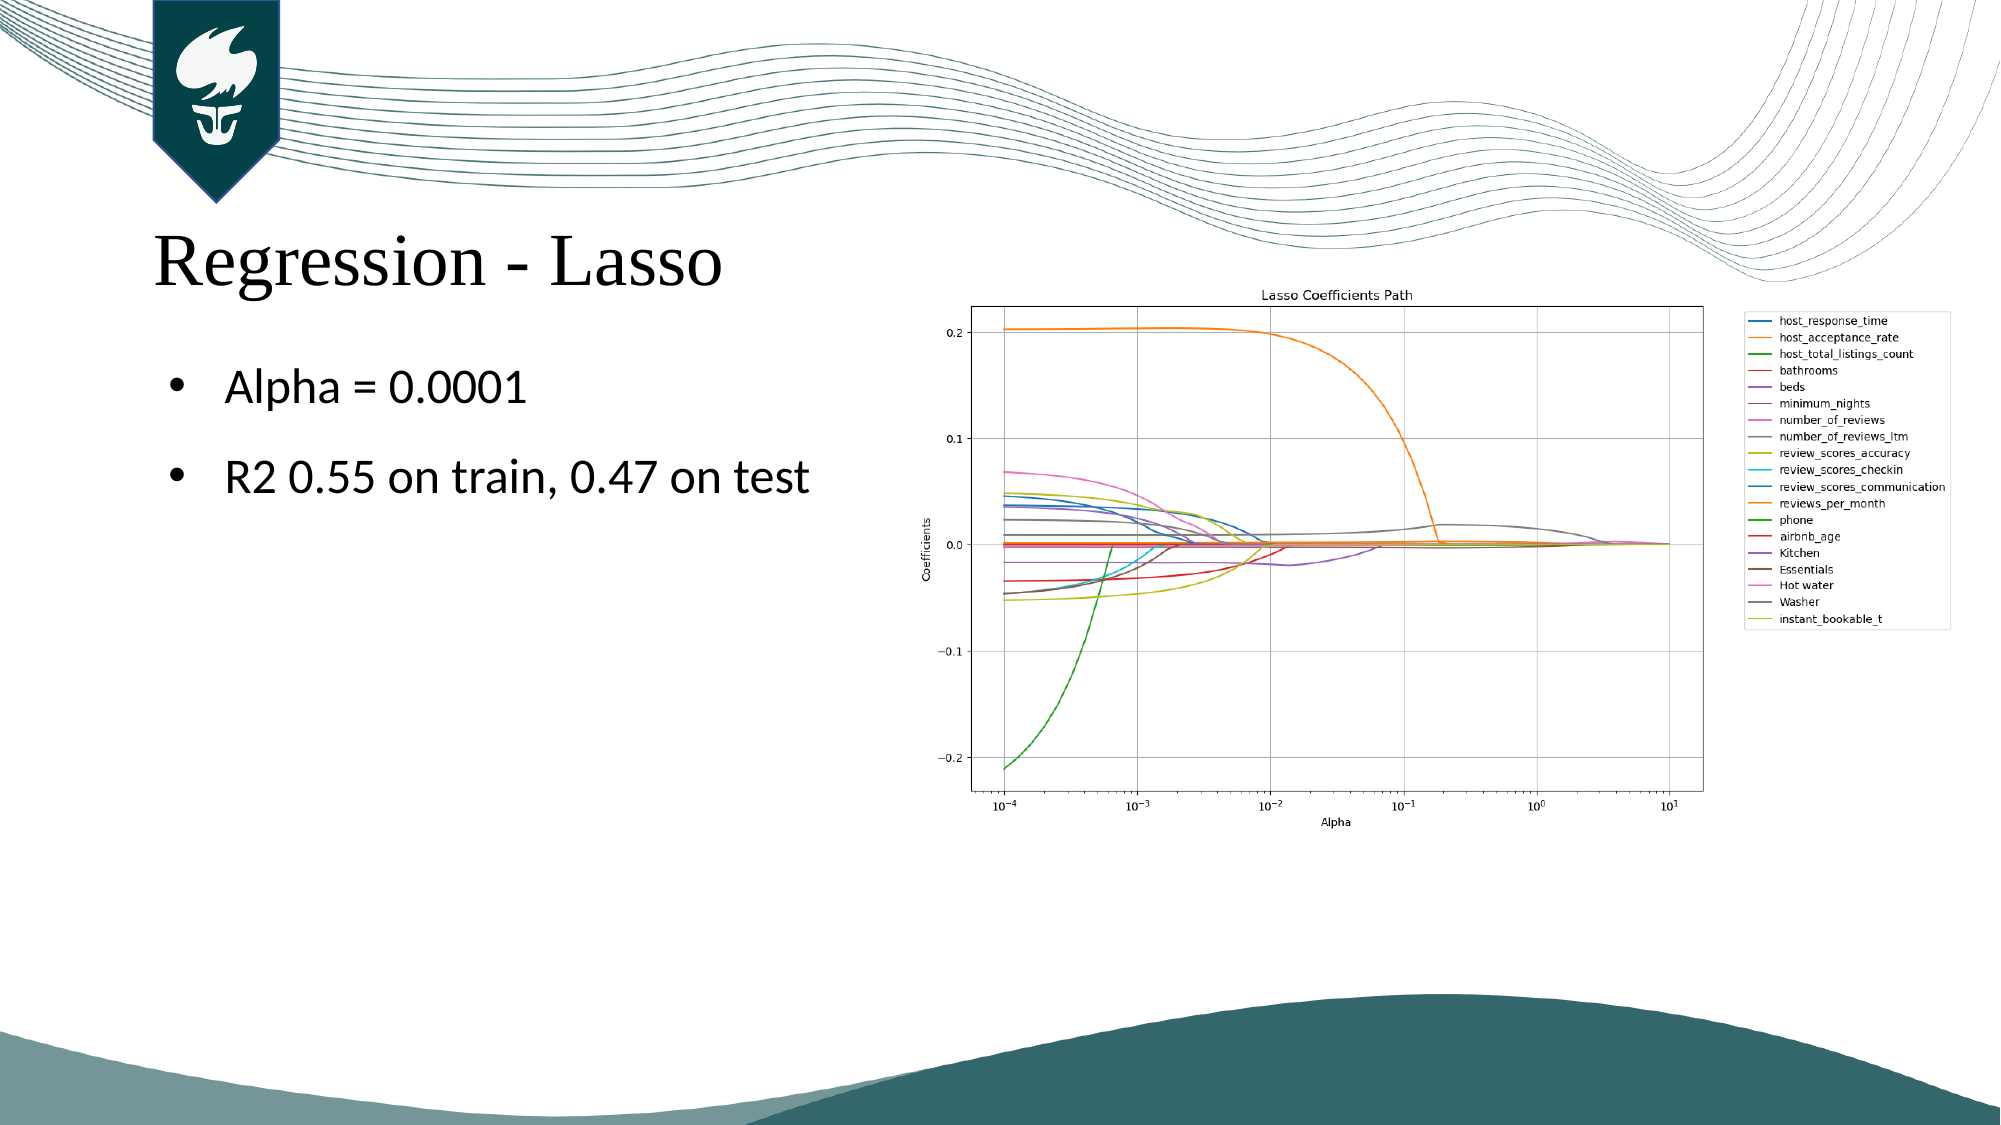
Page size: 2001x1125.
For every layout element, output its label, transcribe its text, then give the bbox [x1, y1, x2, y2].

picture [0, 994, 2000, 1125]
title Regression - Lasso [138, 282, 913, 340]
text_box Alpha = 0.0001 R2 0.55 on train, 0.47 on test [153, 316, 913, 602]
picture [0, 0, 2000, 836]
